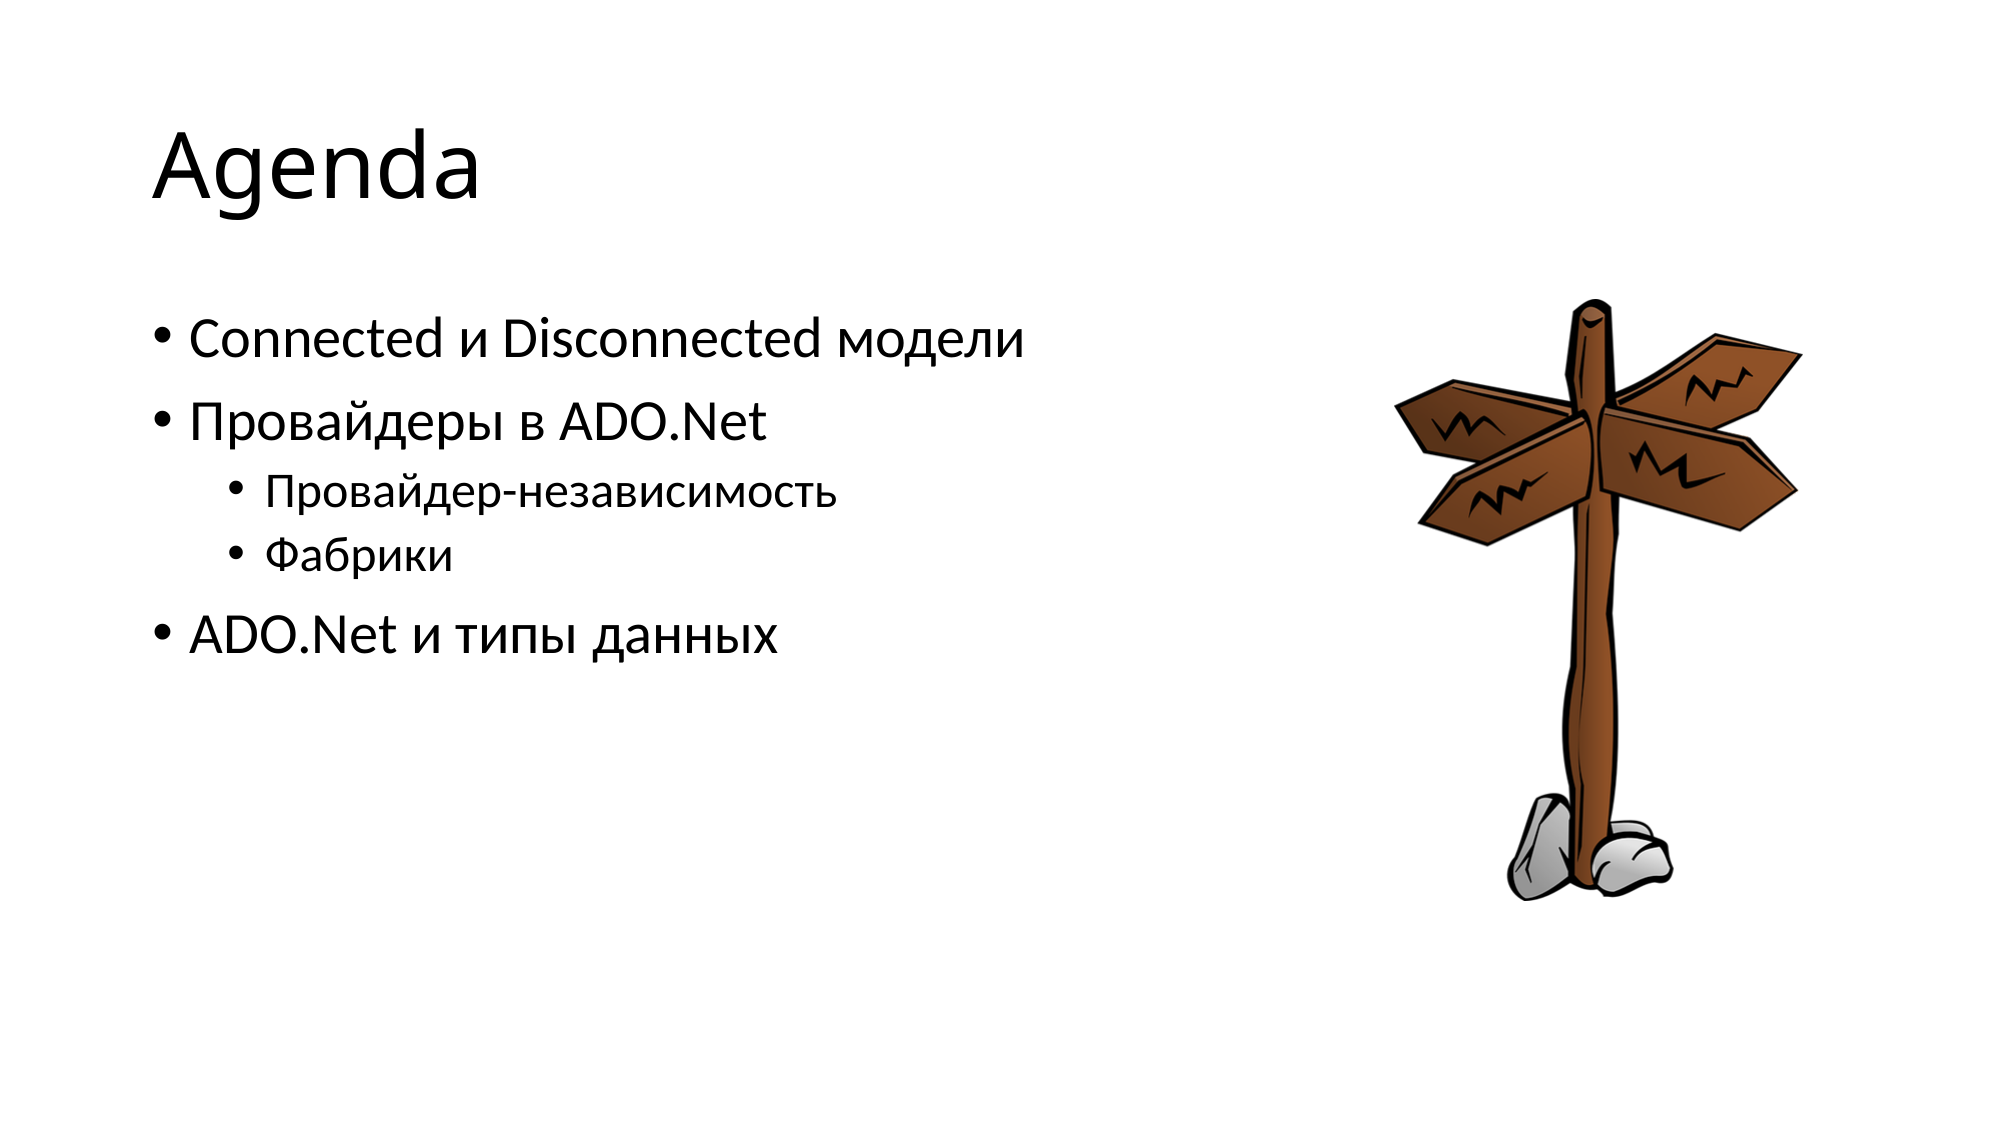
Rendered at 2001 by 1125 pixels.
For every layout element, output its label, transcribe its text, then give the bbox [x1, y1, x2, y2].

list Connected и Disconnected модели Провайдеры в ADO.Net Провайдер-независимость Фабрики ADO.Net и типы данных [137, 299, 1863, 1014]
title Agenda [137, 59, 1863, 278]
picture [1394, 299, 1803, 901]
